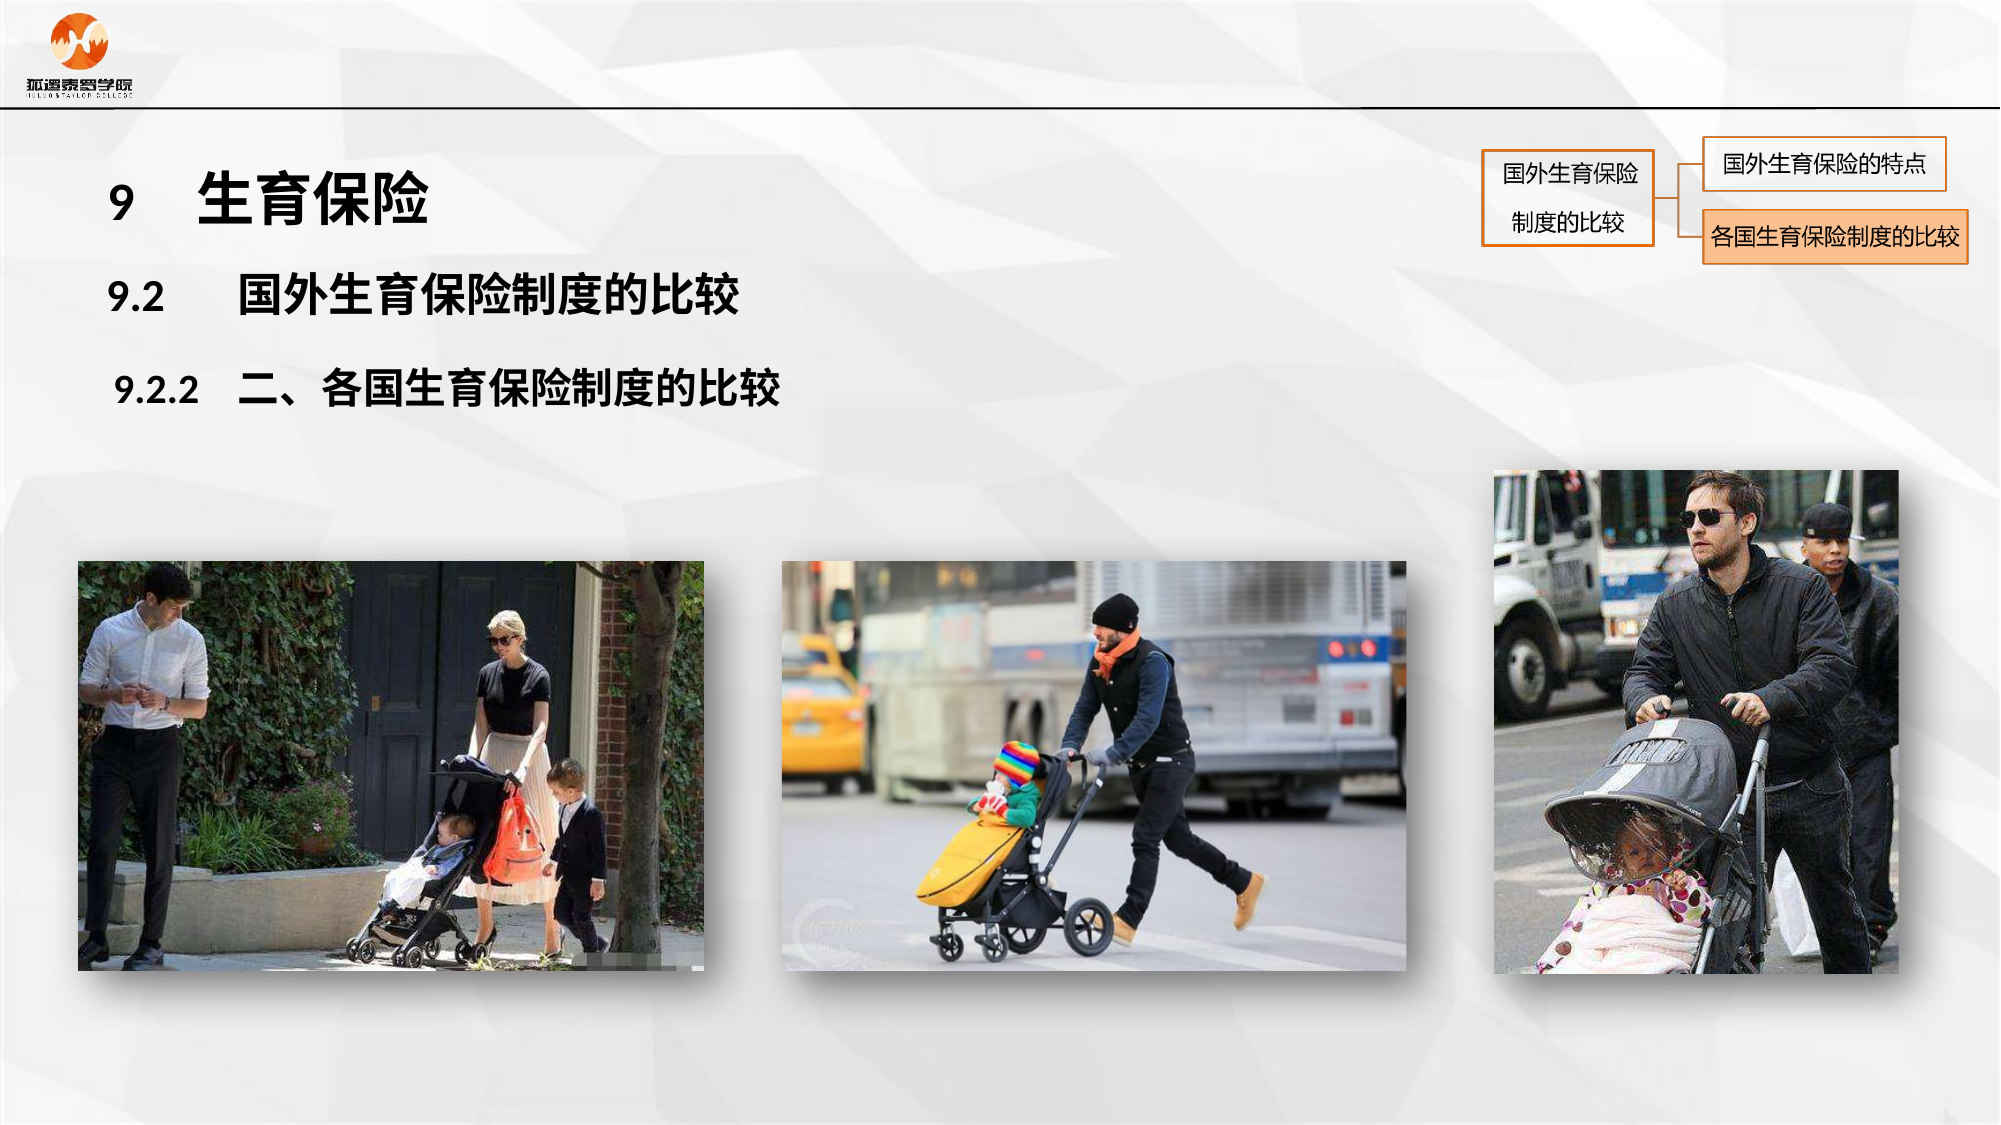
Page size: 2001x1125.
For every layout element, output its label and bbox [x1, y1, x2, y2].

text_box [17, 154, 794, 420]
picture [781, 561, 1407, 971]
picture [4, 0, 154, 111]
picture [1493, 470, 1899, 974]
picture [1339, 0, 2000, 399]
picture [78, 561, 704, 971]
